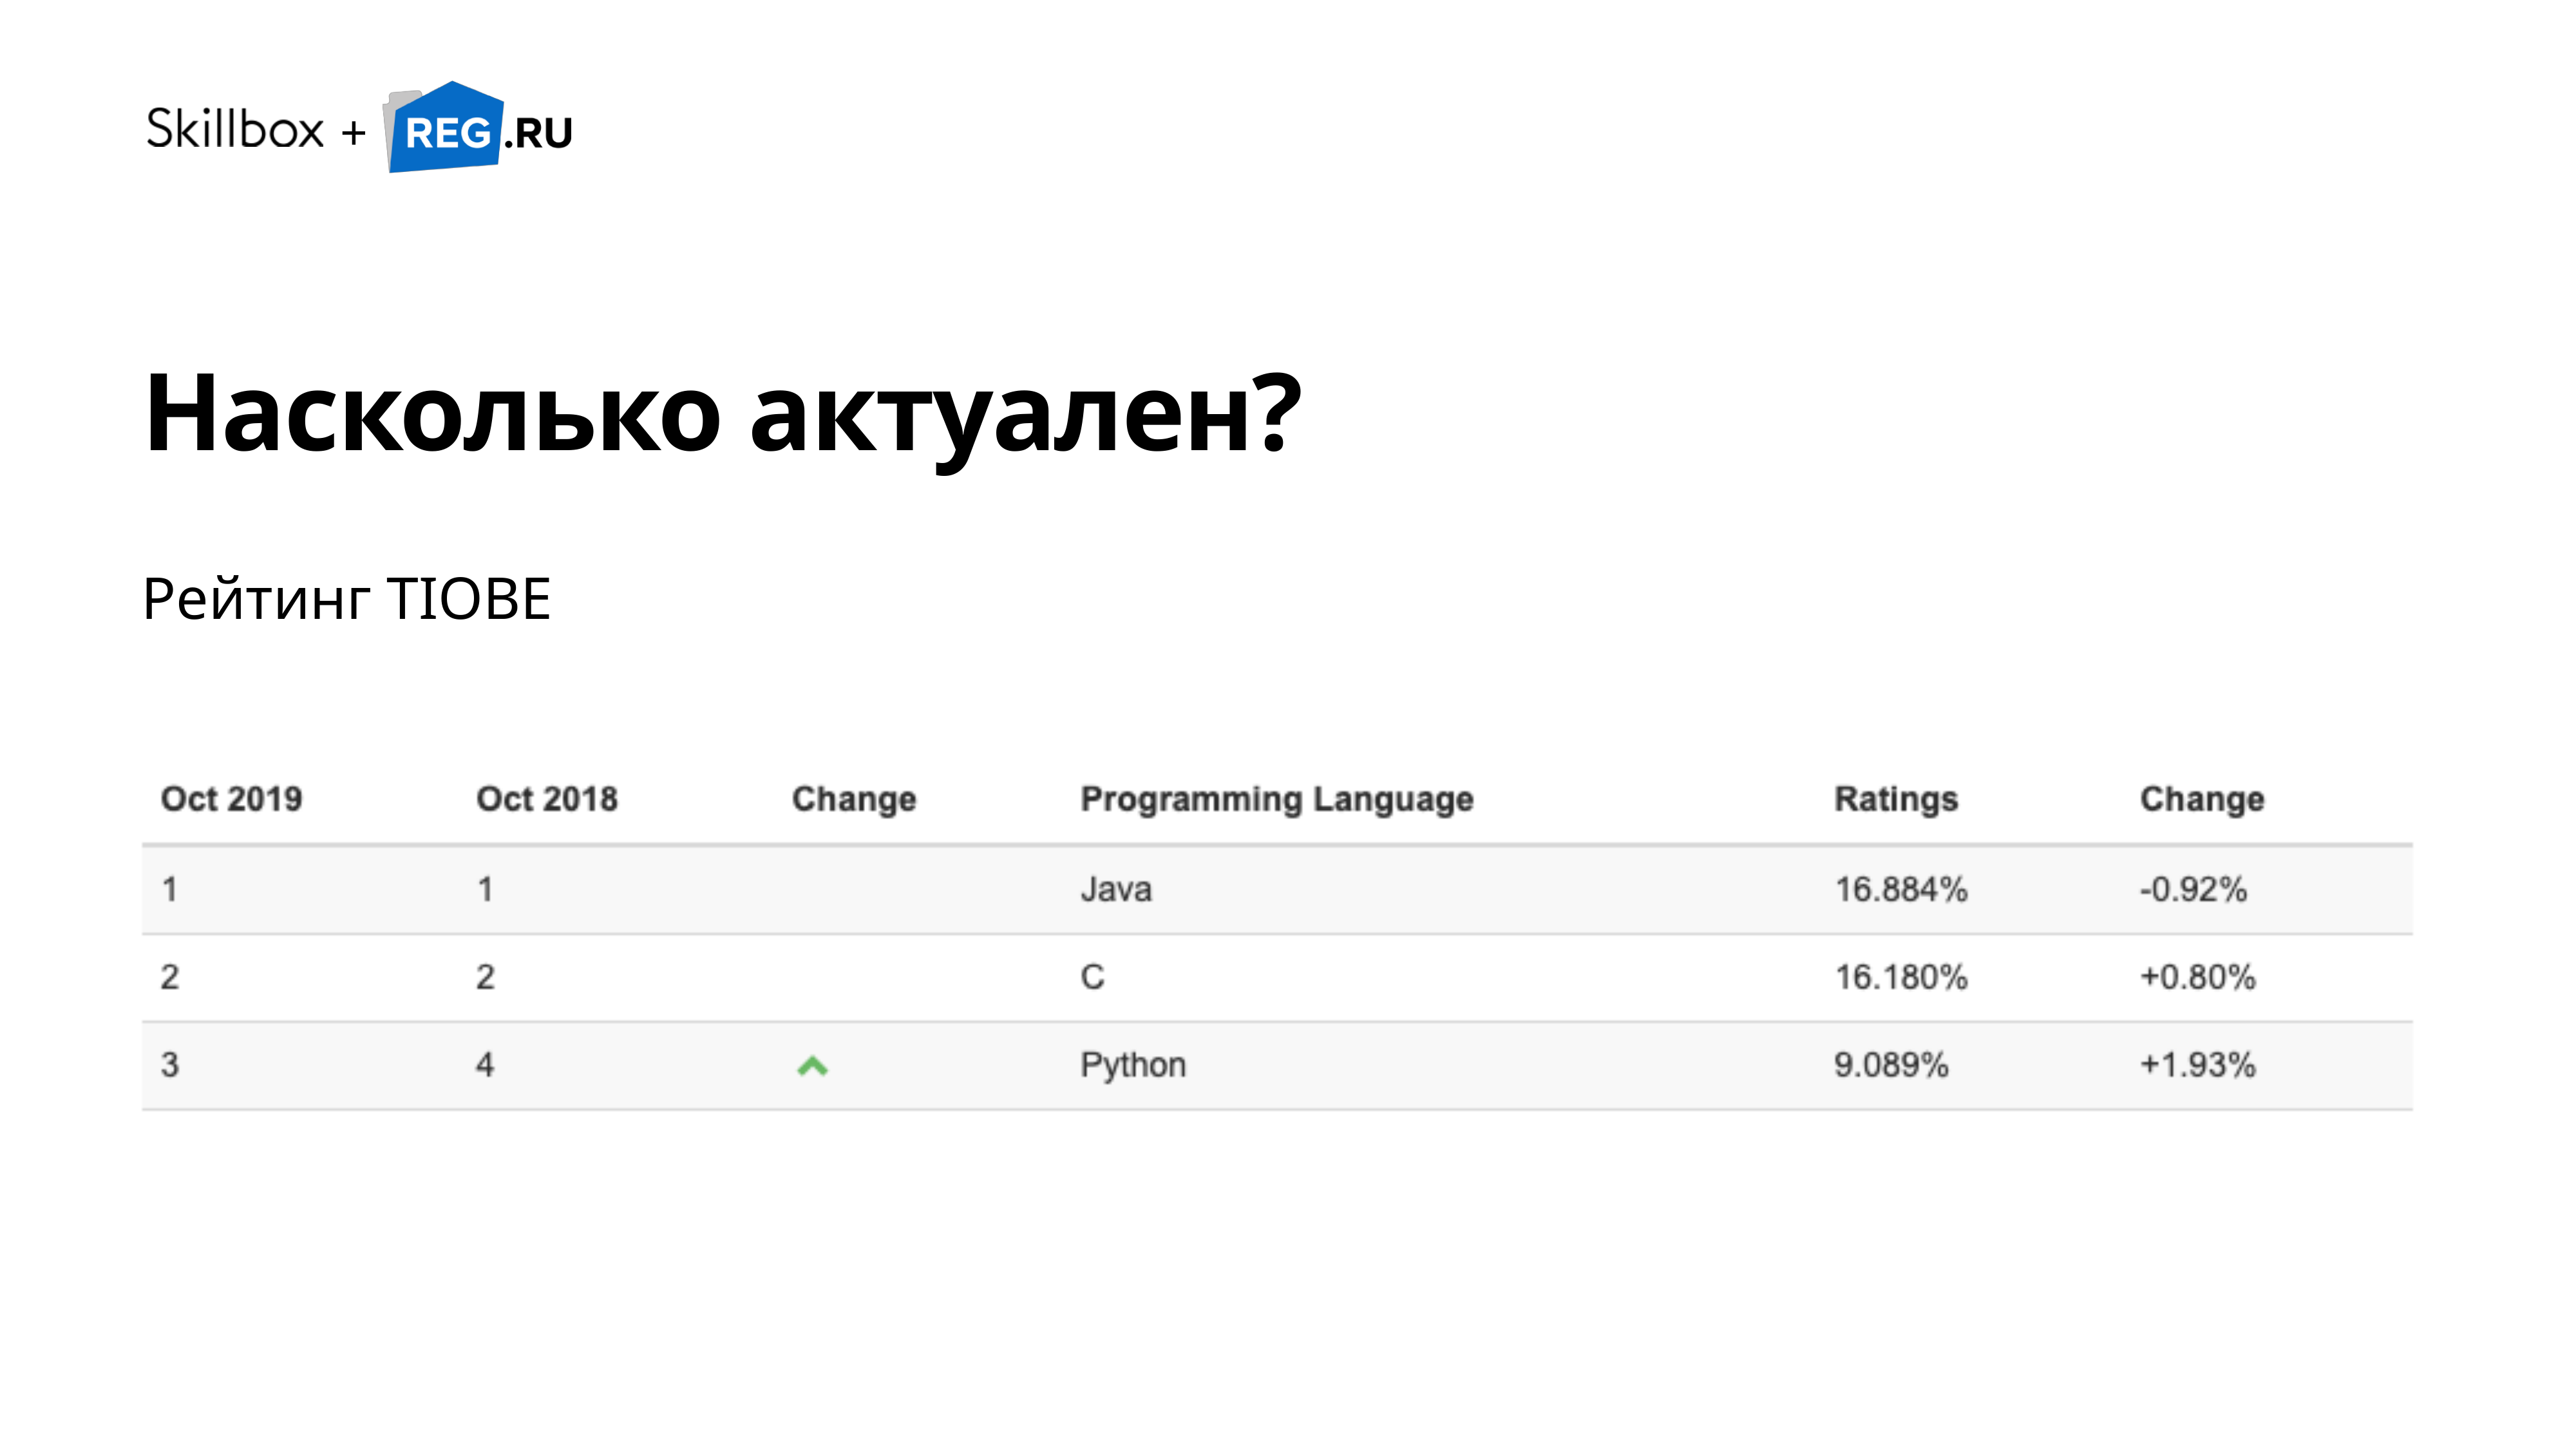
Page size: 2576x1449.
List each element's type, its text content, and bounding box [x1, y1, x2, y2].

picture [133, 761, 2416, 1114]
text_box Рейтинг TIOBE [133, 554, 1425, 639]
text_box Насколько актуален? [133, 180, 1864, 480]
picture [383, 33, 571, 222]
picture [147, 107, 323, 147]
text_box + [334, 96, 375, 166]
